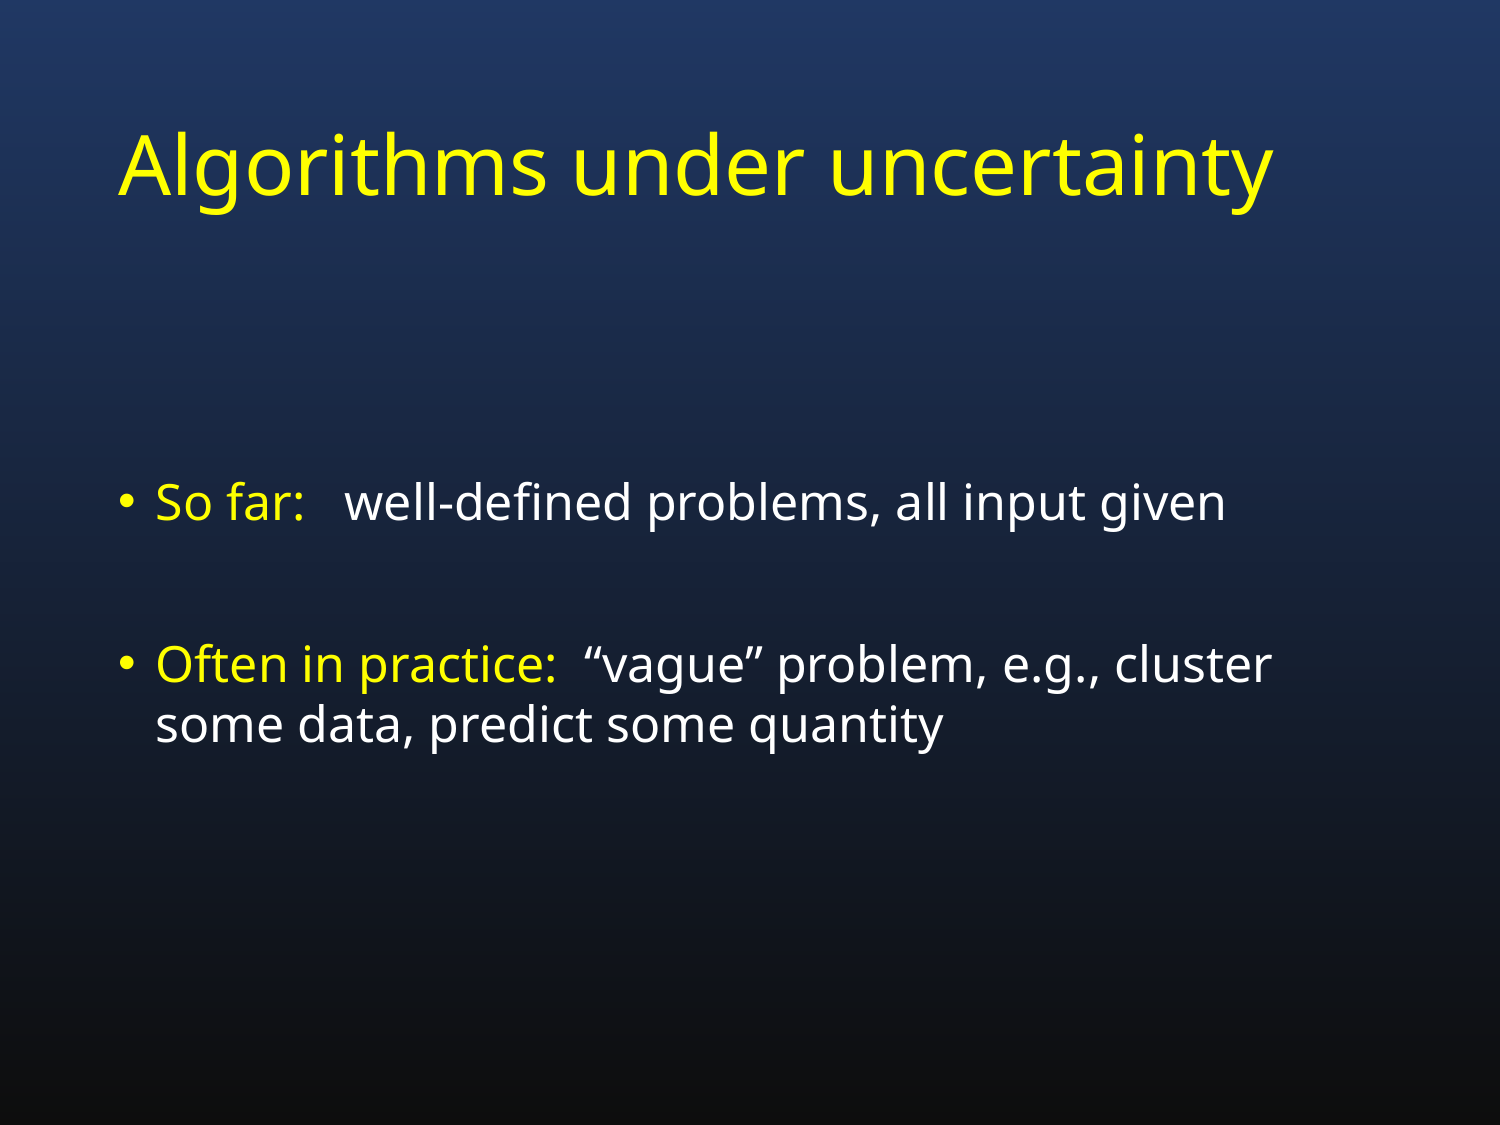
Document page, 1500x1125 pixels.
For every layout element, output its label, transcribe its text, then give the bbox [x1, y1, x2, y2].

title Algorithms under uncertainty [103, 59, 1397, 278]
list So far: well-defined problems, all input given Often in practice: “vague” problem, e.g., cluster some data, predict some quantity [103, 382, 1397, 861]
